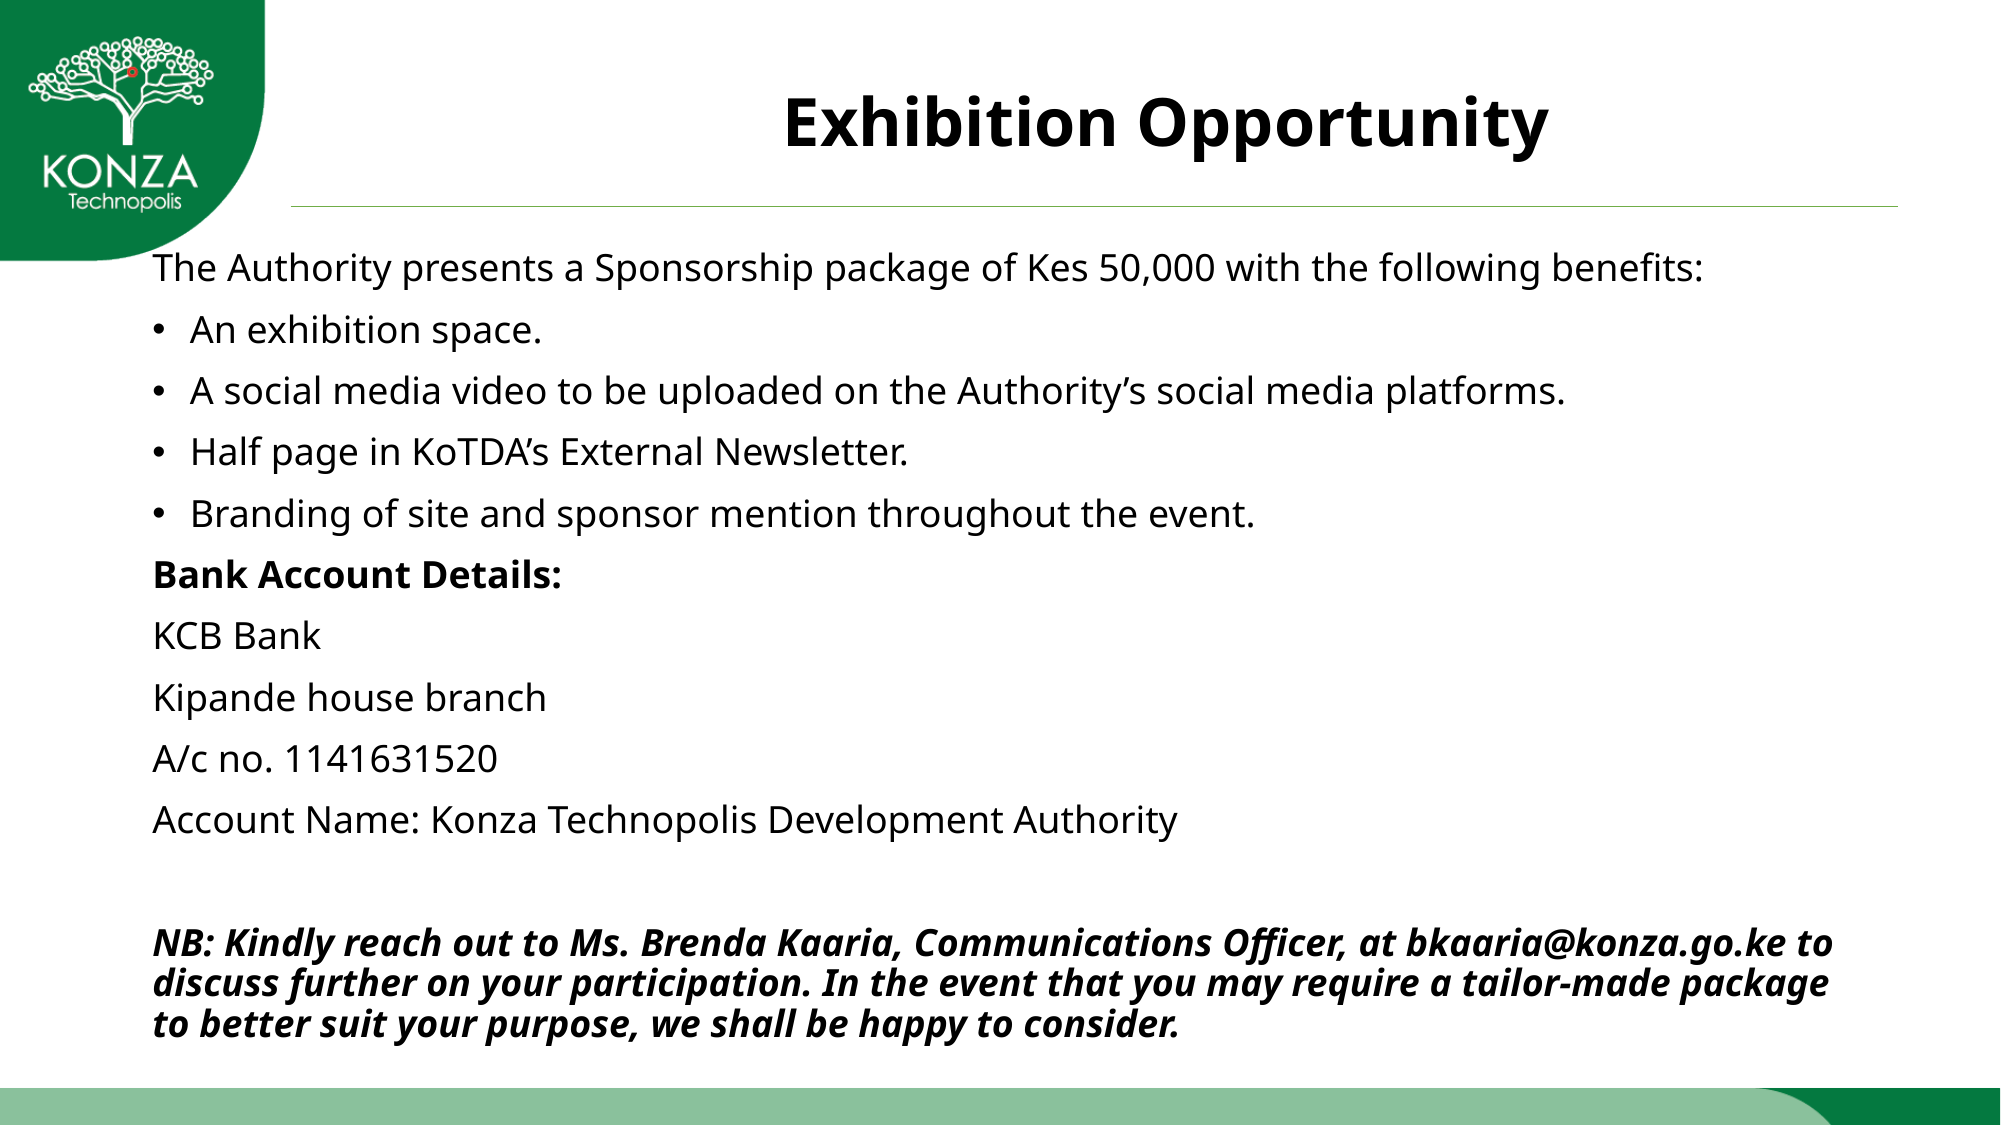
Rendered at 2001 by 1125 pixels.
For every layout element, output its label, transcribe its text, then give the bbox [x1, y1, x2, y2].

title Exhibition Opportunity [137, 59, 1863, 242]
list The Authority presents a Sponsorship package of Kes 50,000 with the following benefits: An exhibition space. A social media video to be uploaded on the Authority’s social media platforms. Half page in KoTDA’s External Newsletter. Branding of site and sponsor mention throughout the event. Bank Account Details: KCB Bank Kipande house branch A/c no. 1141631520 Account Name: Konza Technopolis Development Authority NB: Kindly reach out to Ms. Brenda Kaaria, Communications Officer, at bkaaria@konza.go.ke to discuss further on your participation. In the event that you may require a tailor-made package to better suit your purpose, we shall be happy to consider. [137, 242, 1863, 1080]
picture [0, 0, 2001, 1125]
